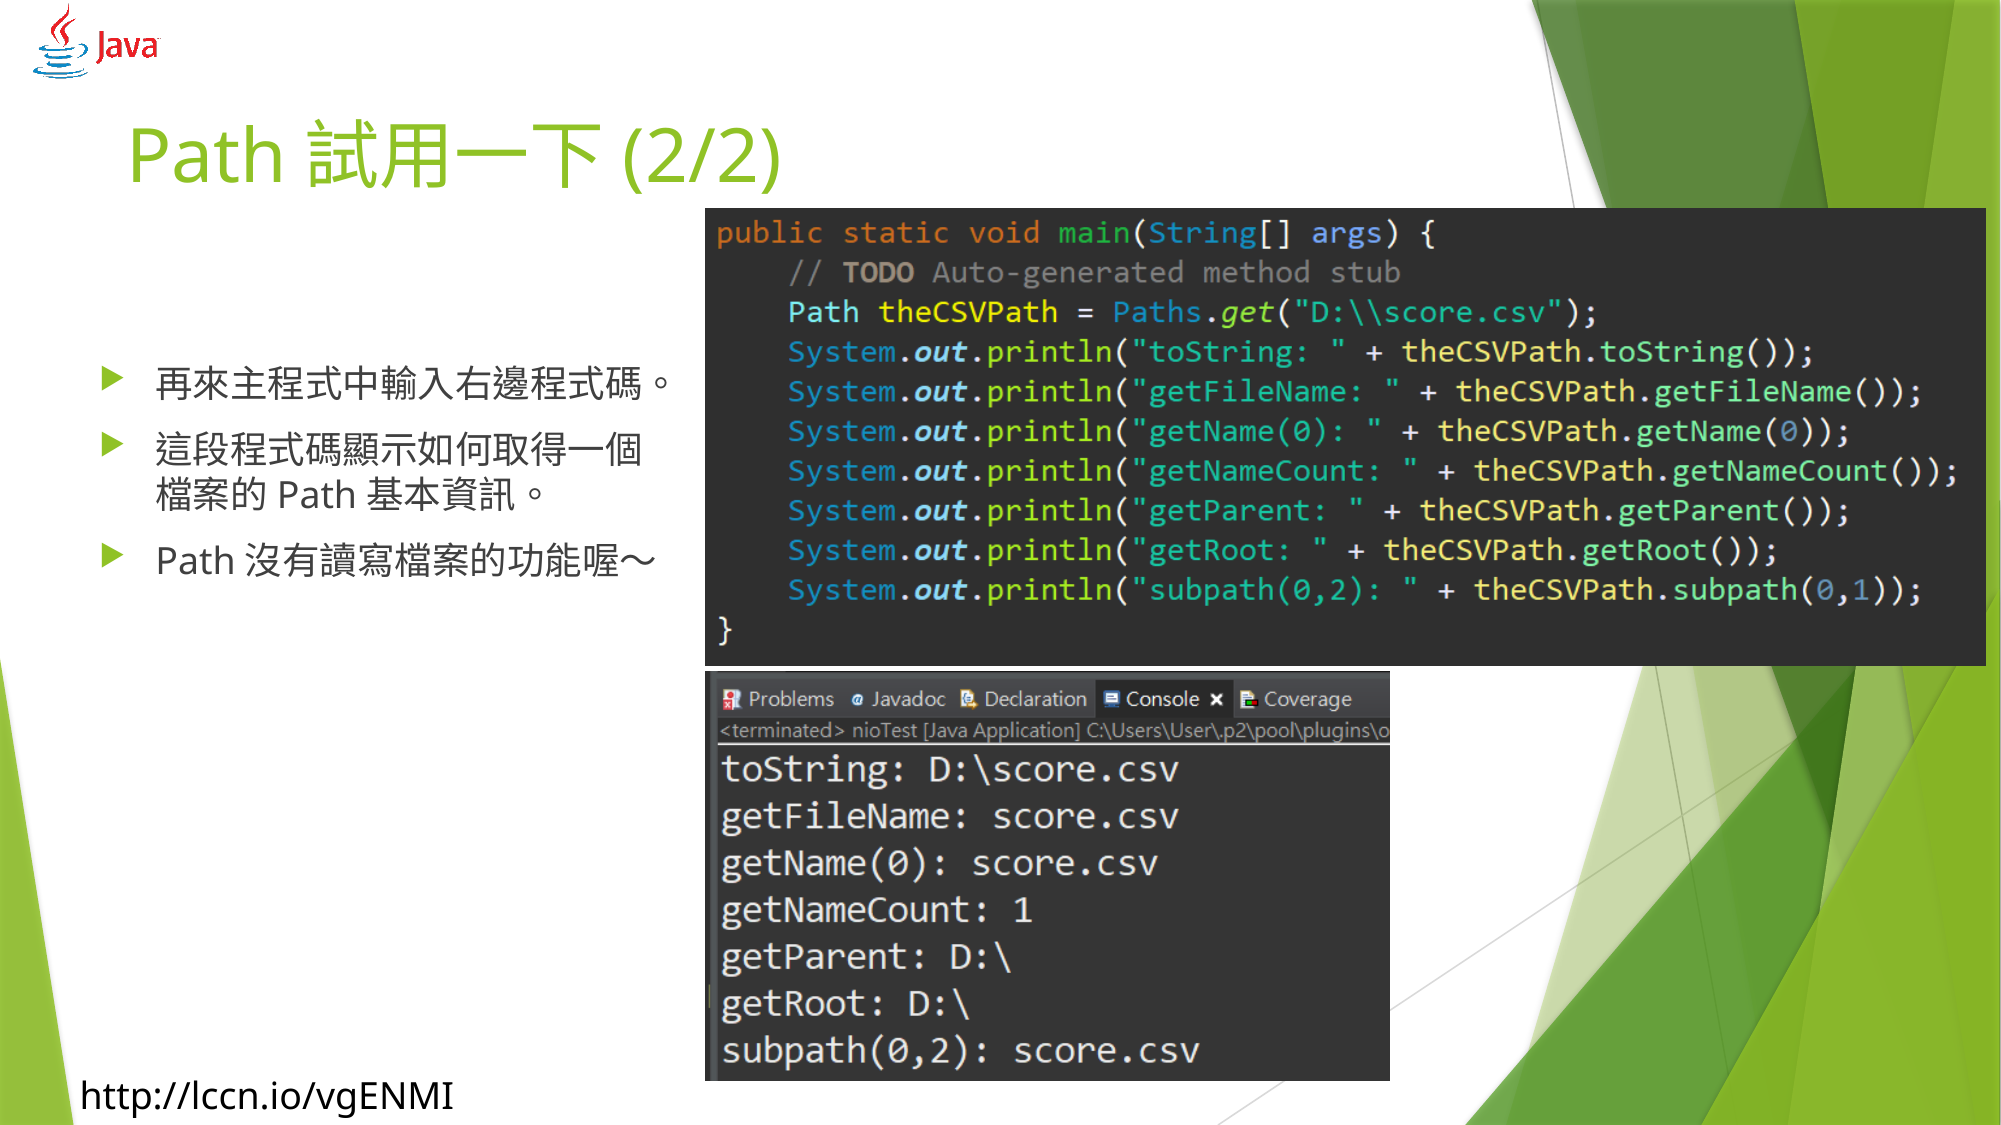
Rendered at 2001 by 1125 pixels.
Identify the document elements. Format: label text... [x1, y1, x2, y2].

picture [27, 1, 165, 79]
picture [705, 670, 1390, 1082]
title Path試用一下(2/2) [111, 99, 1522, 317]
picture [705, 207, 1986, 667]
list 再來主程式中輸入右邊程式碼。 這段程式碼顯示如何取得一個檔案的Path基本資訊。 Path沒有讀寫檔案的功能喔～ [84, 352, 678, 990]
